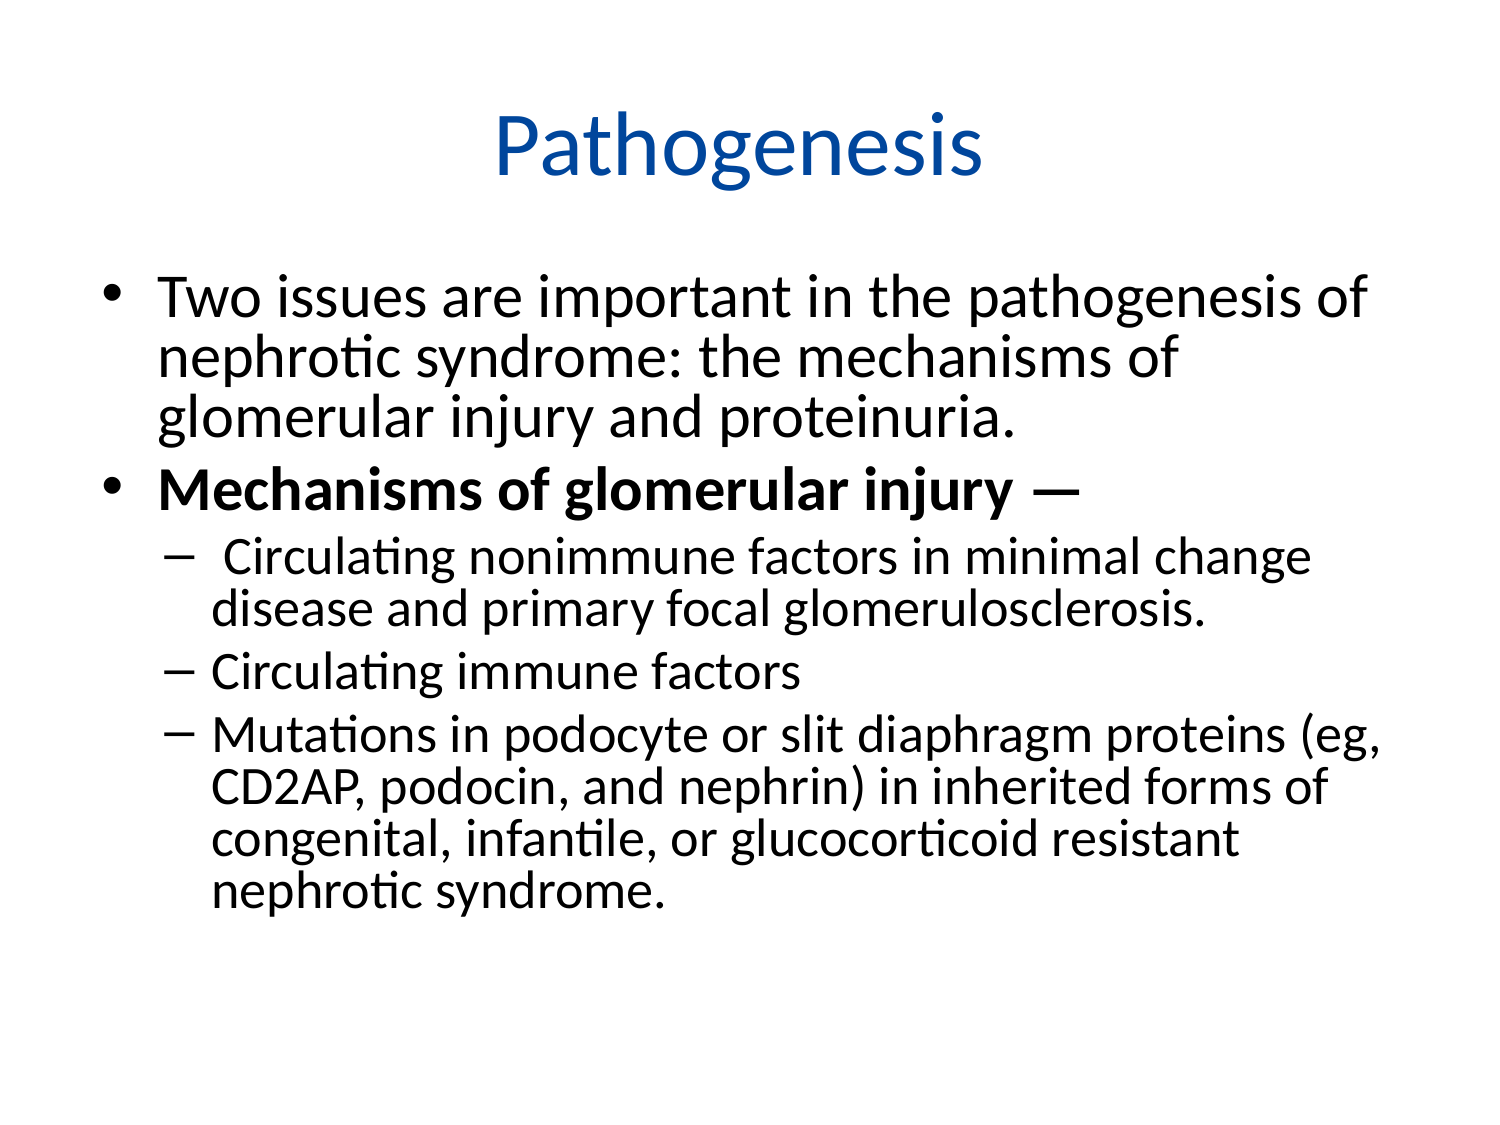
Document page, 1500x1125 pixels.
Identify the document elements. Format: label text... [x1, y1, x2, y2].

list Two issues are important in the pathogenesis of nephrotic syndrome: the mechanisms of glomerular injury and proteinuria. Mechanisms of glomerular injury — Circulating nonimmune factors in minimal change disease and primary focal glomerulosclerosis. Circulating immune factors Mutations in podocyte or slit diaphragm proteins (eg, CD2AP, podocin, and nephrin) in inherited forms of congenital, infantile, or glucocorticoid resistant nephrotic syndrome. [75, 262, 1425, 1005]
title Pathogenesis [75, 45, 1425, 233]
